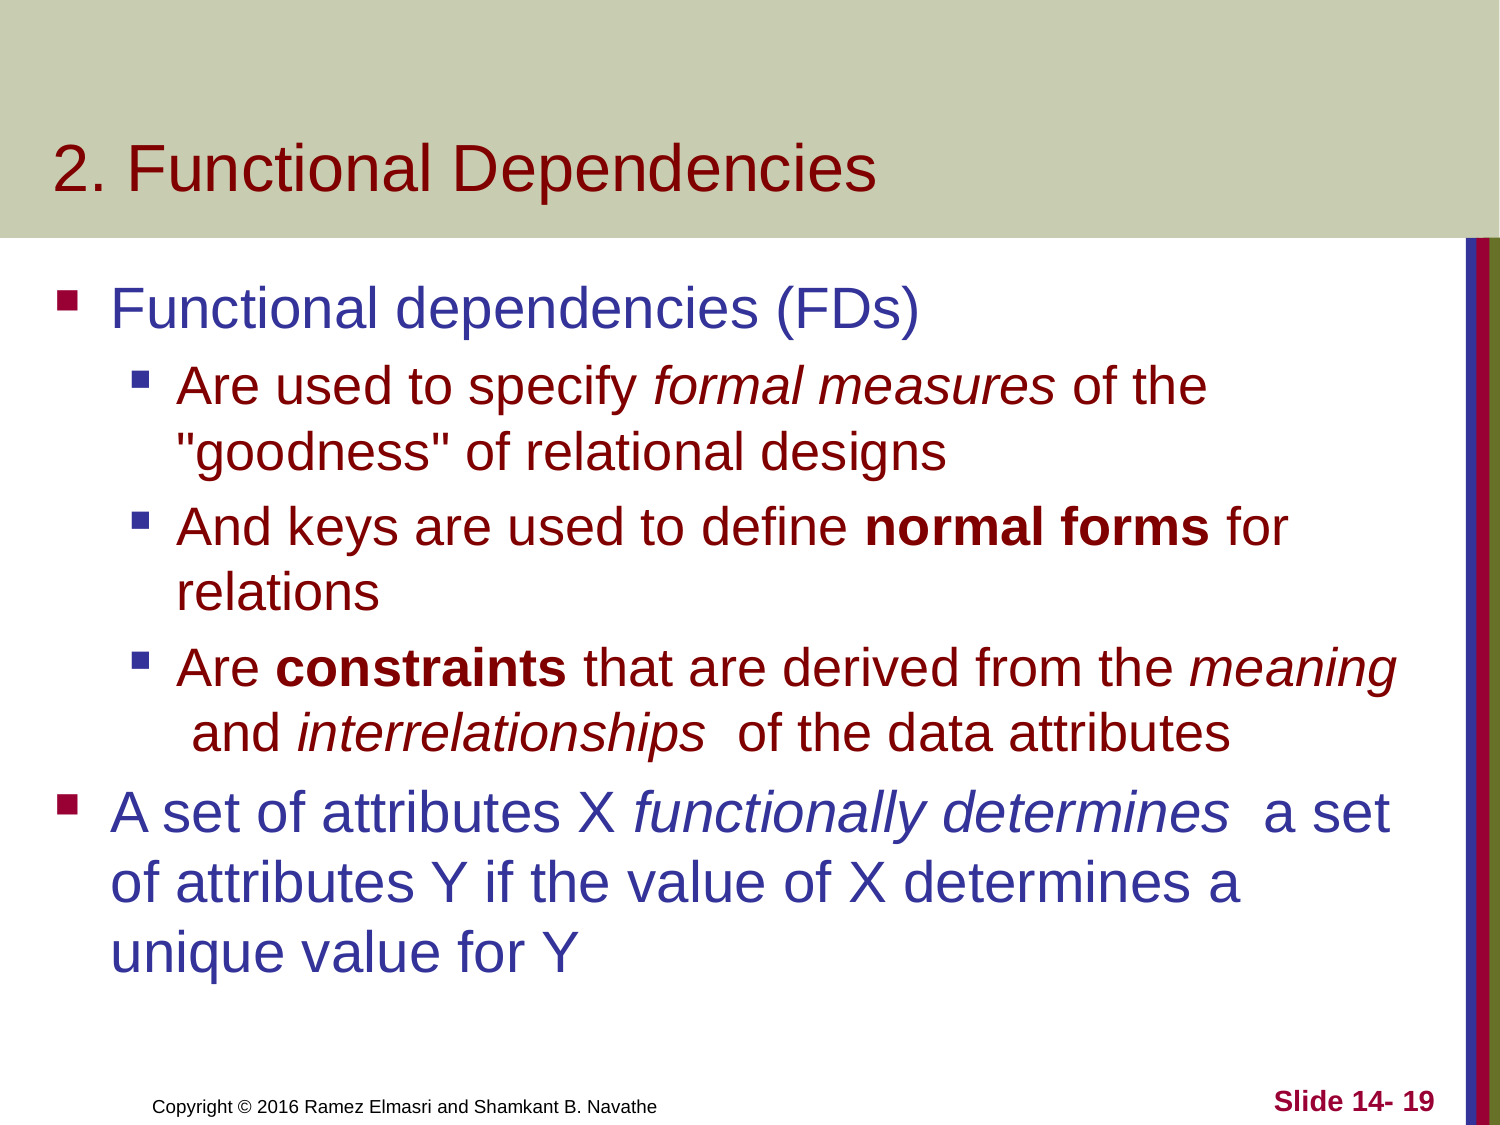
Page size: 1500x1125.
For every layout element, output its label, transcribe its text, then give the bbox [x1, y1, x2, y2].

title 2. Functional Dependencies [37, 49, 1317, 213]
slide_number Slide 14- 19 [1137, 1049, 1451, 1125]
list Functional dependencies (FDs) Are used to specify formal measures of the "goodness" of relational designs And keys are used to define normal forms for relations Are constraints that are derived from the meaning and interrelationships of the data attributes A set of attributes X functionally determines a set of attributes Y if the value of X determines a unique value for Y [39, 262, 1400, 1013]
